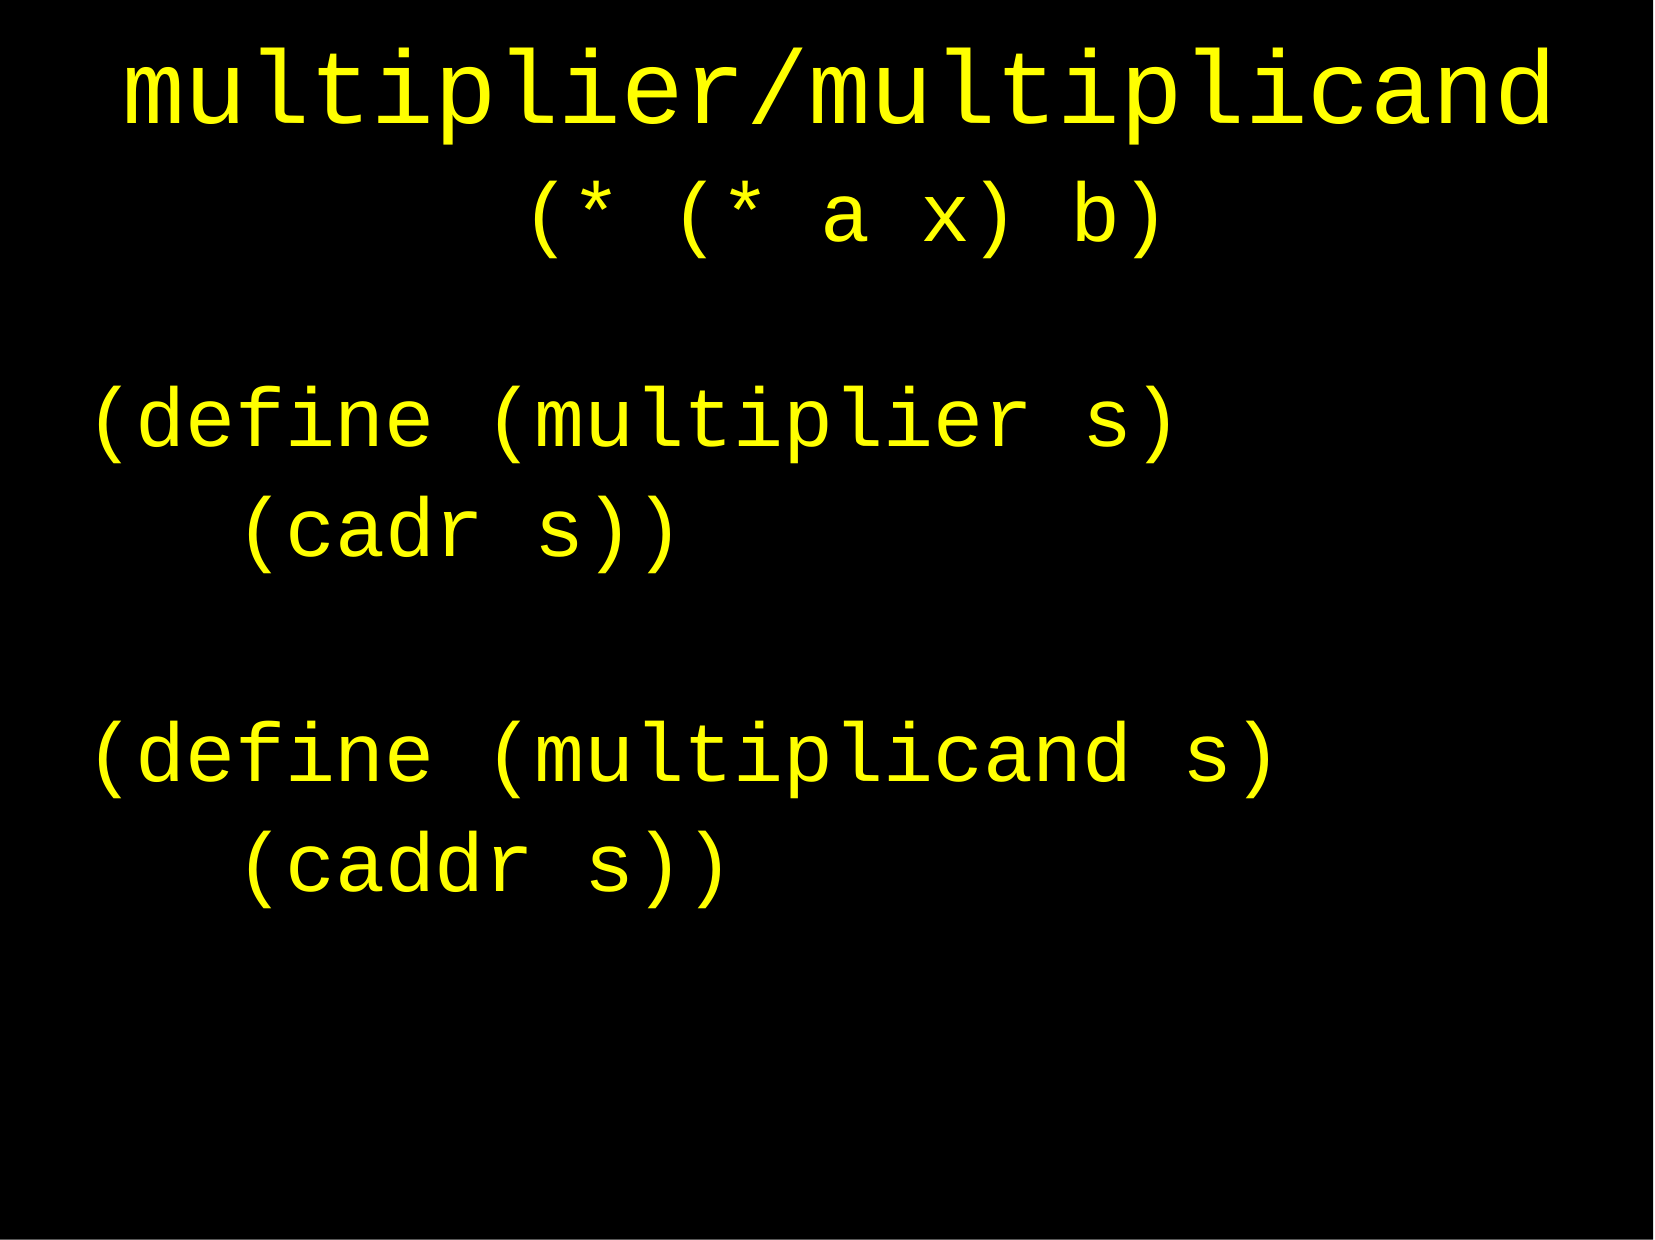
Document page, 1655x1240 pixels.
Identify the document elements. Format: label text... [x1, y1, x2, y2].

text_box (define (multiplier s) (cadr s)) (define (multiplicand s) (caddr s)) [83, 351, 1288, 908]
title multiplier/multiplicand (* (* a x) b) [118, 0, 1561, 259]
